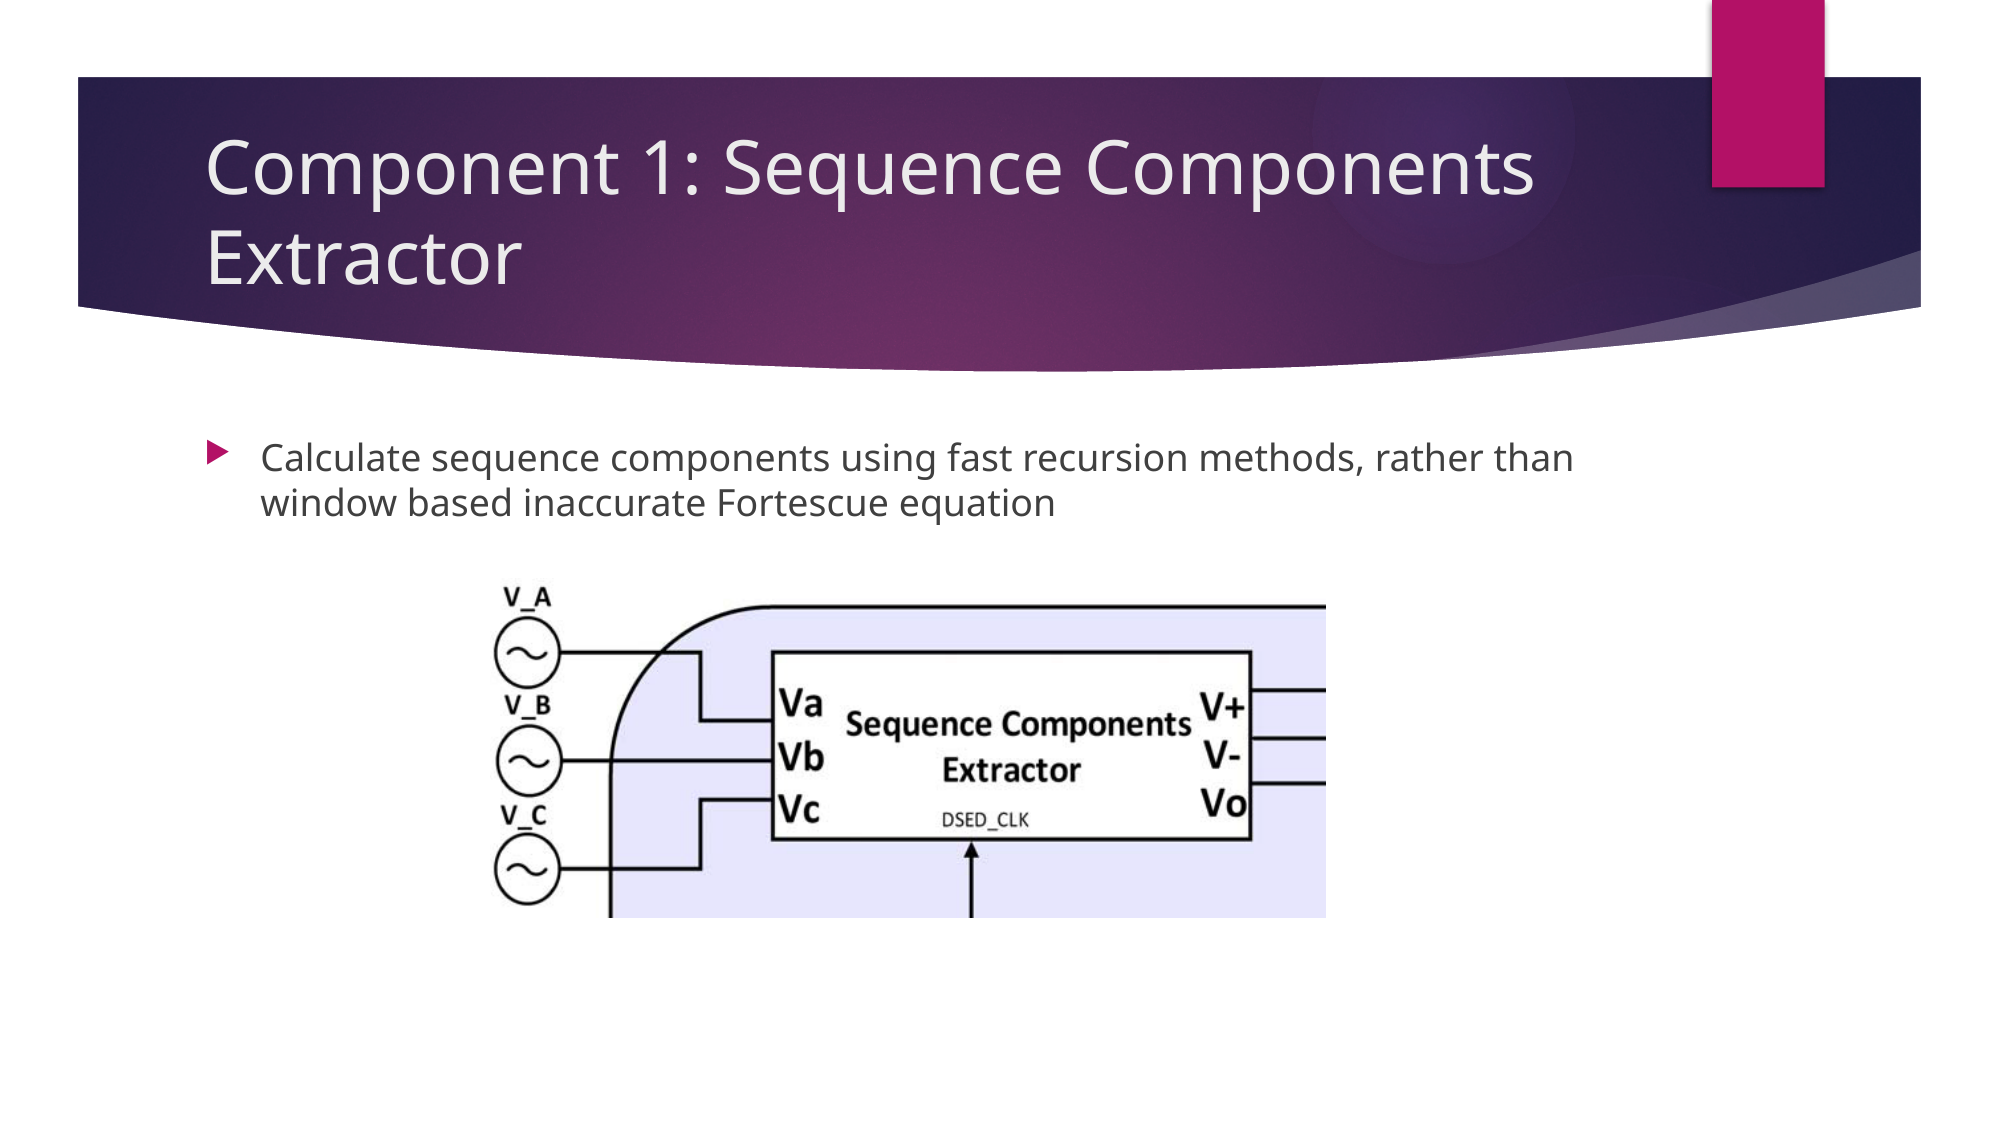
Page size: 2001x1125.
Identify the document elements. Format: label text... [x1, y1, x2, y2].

text_box Calculate sequence components using fast recursion methods, rather than window based inaccurate Fortescue equation [189, 427, 1638, 988]
text_box Component 1: Sequence Components Extractor [189, 151, 1710, 267]
picture [489, 577, 1327, 918]
